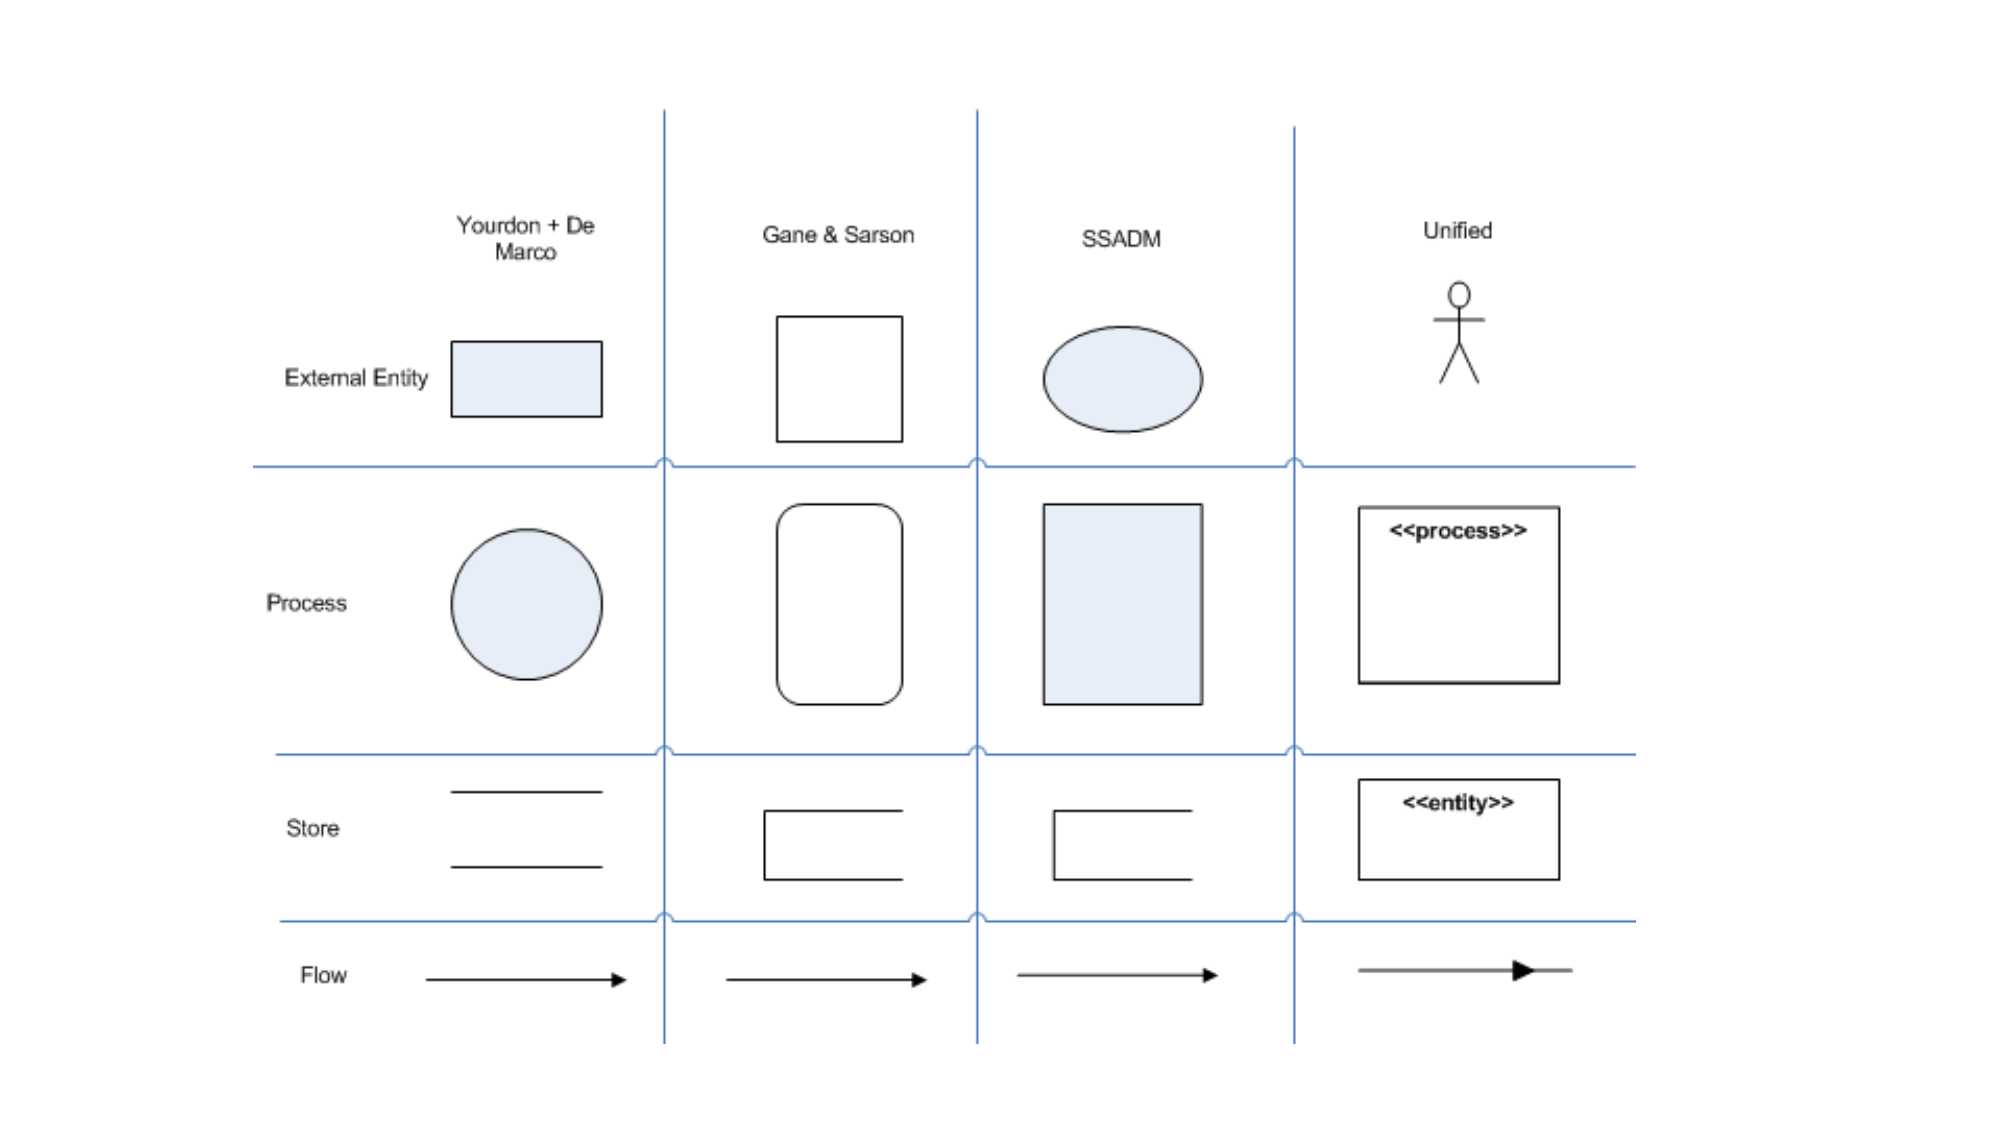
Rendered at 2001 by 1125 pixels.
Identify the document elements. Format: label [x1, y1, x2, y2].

picture [253, 93, 1636, 1045]
